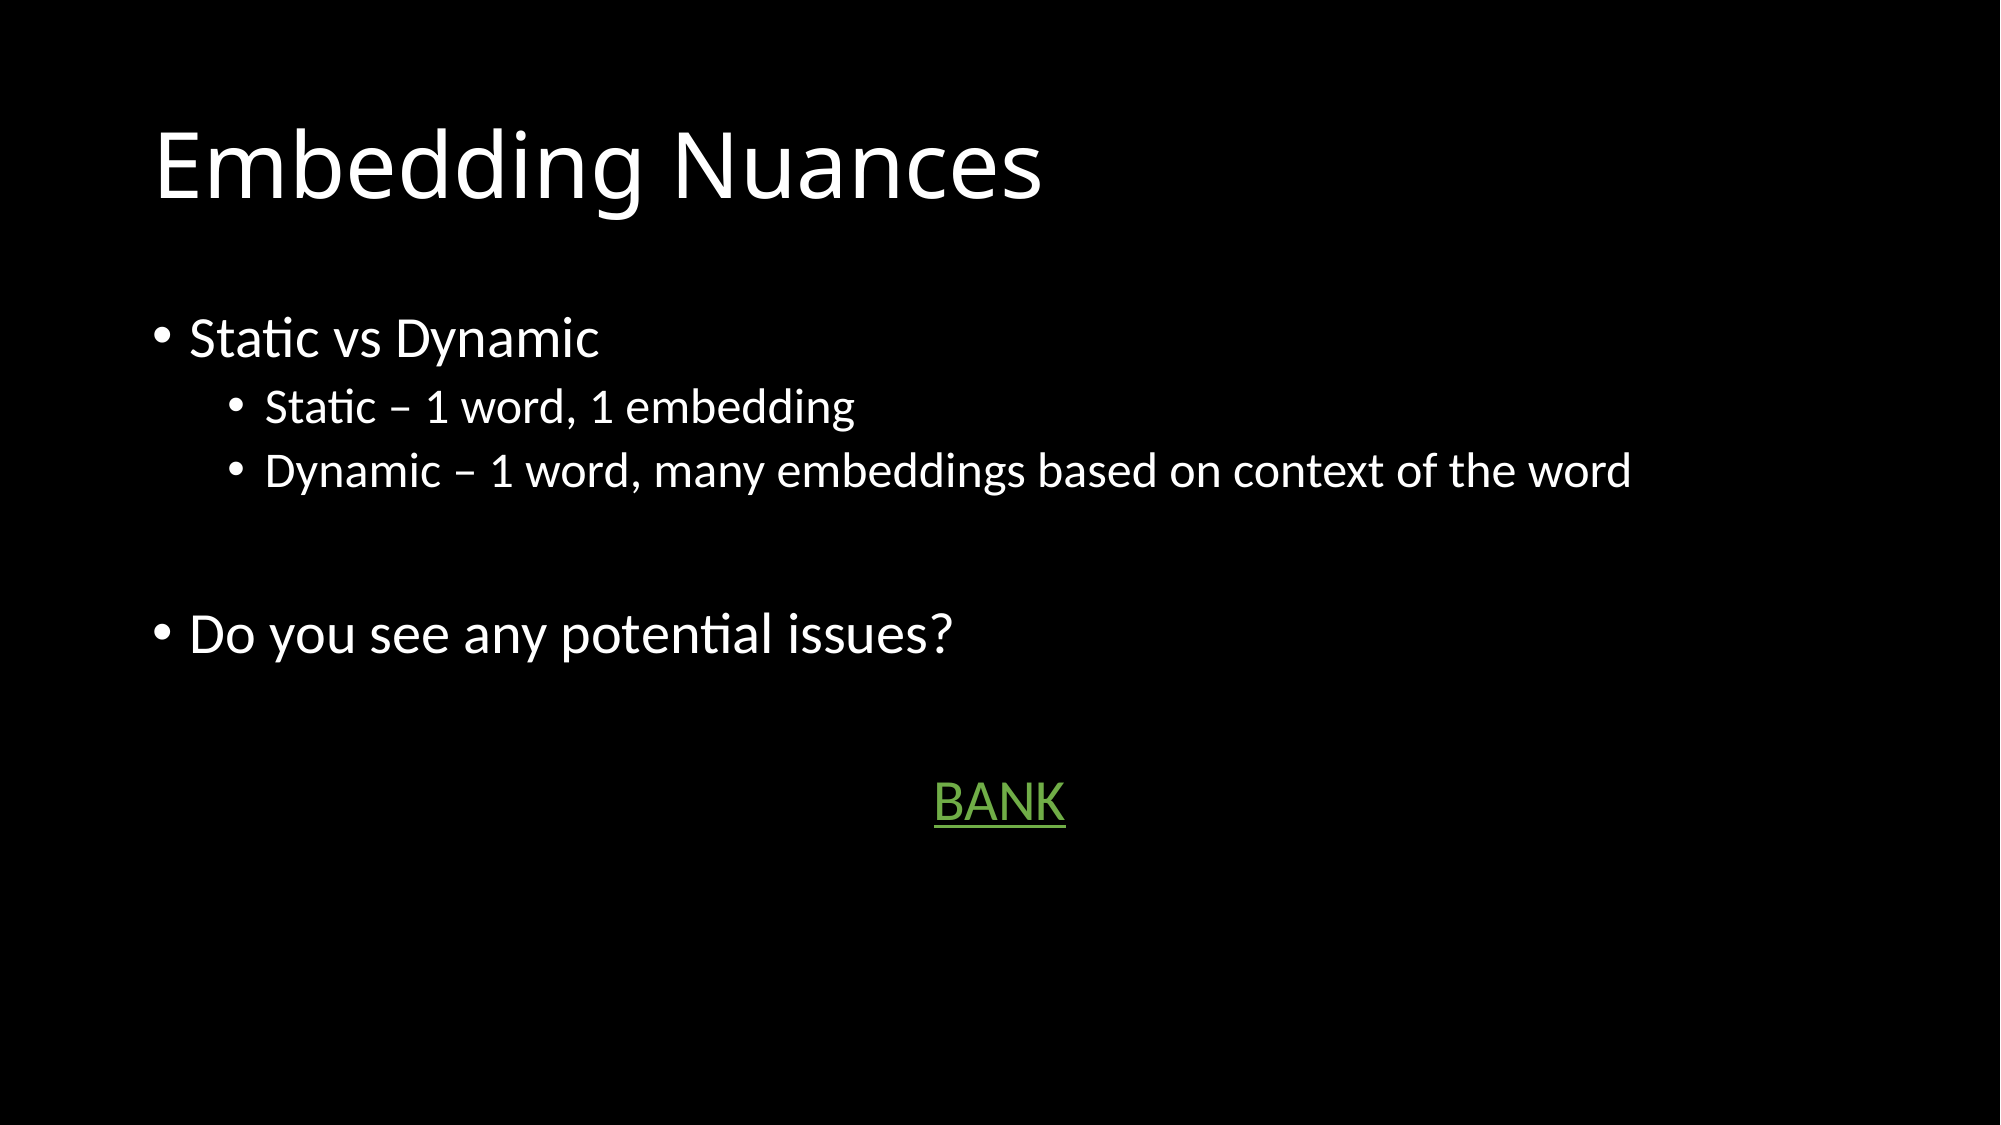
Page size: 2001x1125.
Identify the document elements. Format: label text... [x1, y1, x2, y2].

title Embedding Nuances [137, 59, 1863, 278]
list Static vs Dynamic Static – 1 word, 1 embedding Dynamic – 1 word, many embeddings based on context of the word Do you see any potential issues? BANK [137, 299, 1863, 1014]
